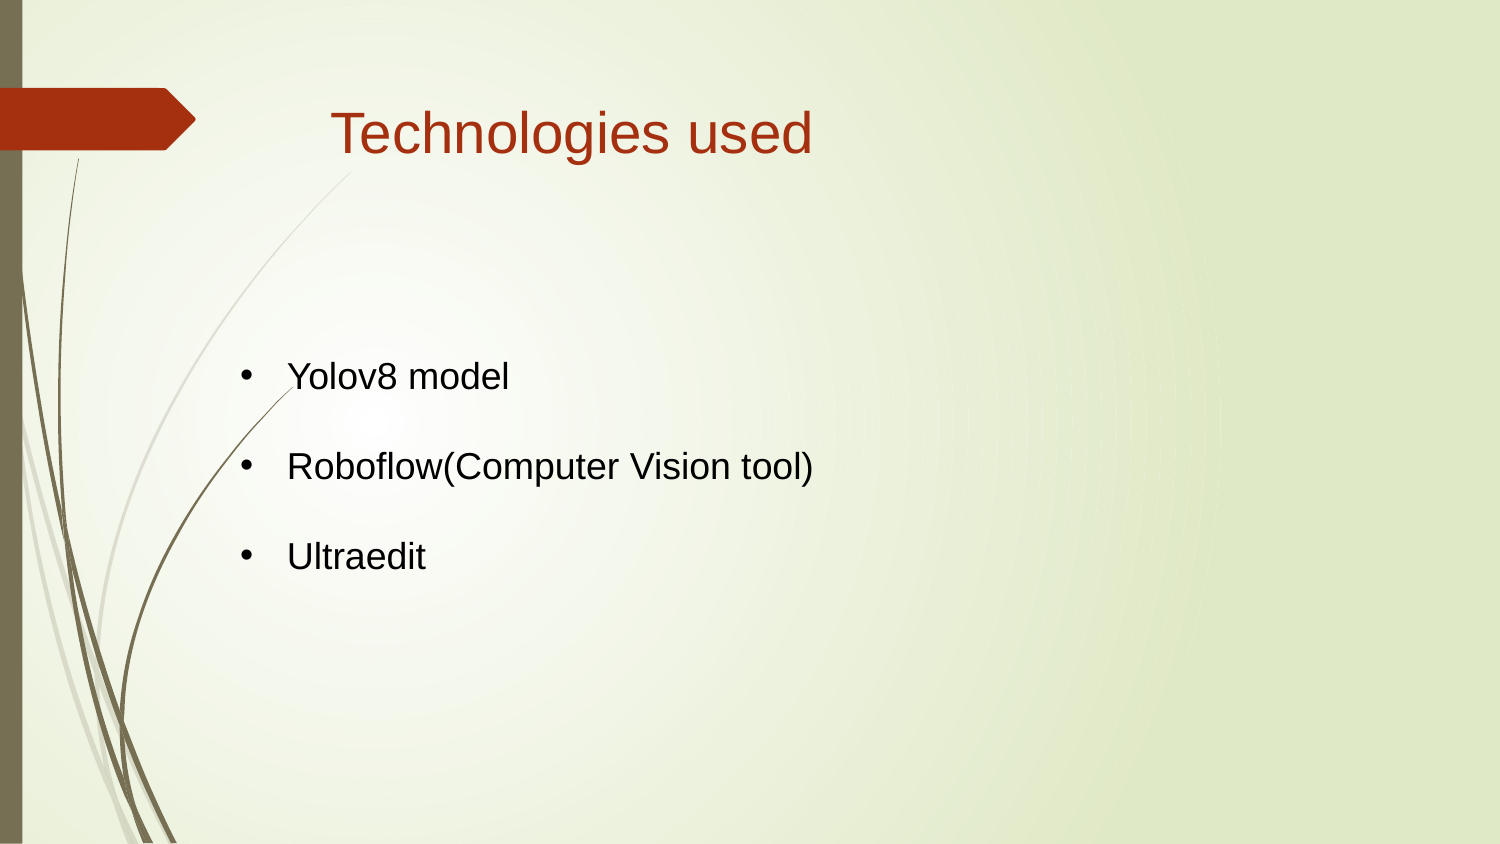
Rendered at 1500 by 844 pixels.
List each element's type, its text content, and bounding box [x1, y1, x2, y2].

text_box Yolov8 model Roboflow(Computer Vision tool) Ultraedit [225, 209, 1388, 588]
title Technologies used [319, 76, 1416, 167]
